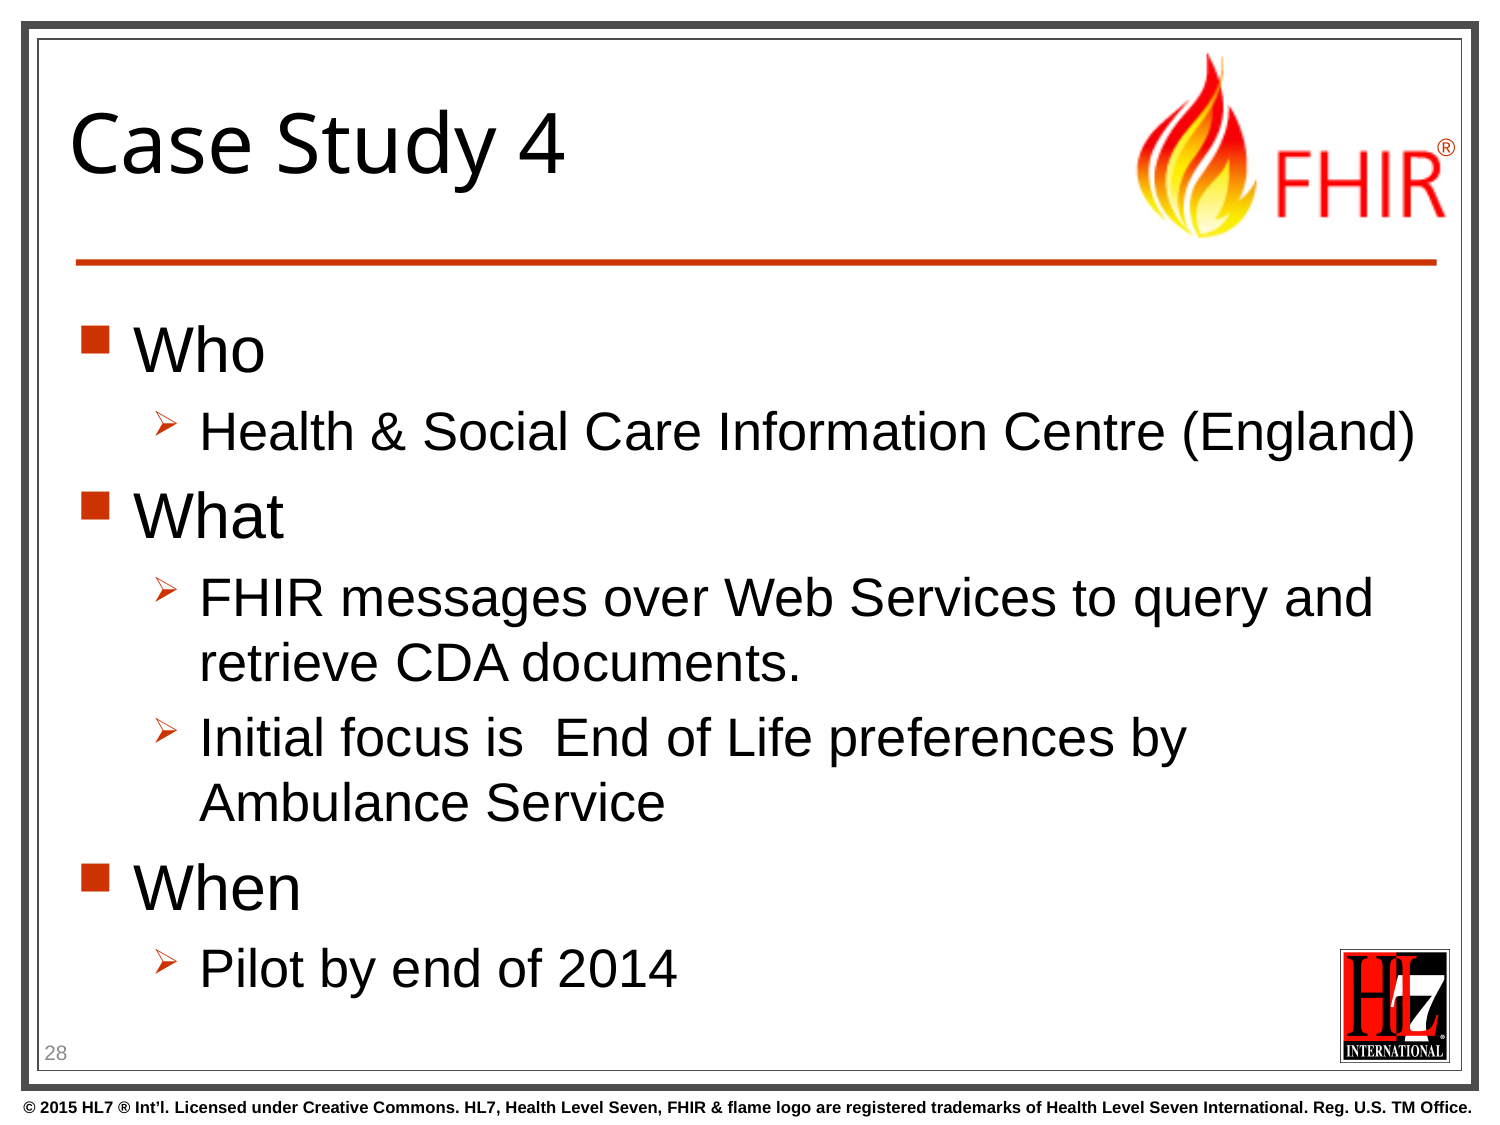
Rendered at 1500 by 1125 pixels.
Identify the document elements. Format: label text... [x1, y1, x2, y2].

list Who Health & Social Care Information Centre (England) What FHIR messages over Web Services to query and retrieve CDA documents. Initial focus is End of Life preferences by Ambulance Service When Pilot by end of 2014 [62, 299, 1438, 1059]
picture [1124, 42, 1458, 249]
picture [1340, 949, 1450, 1063]
title Case Study 4 [53, 54, 1128, 244]
slide_number 28 [29, 1034, 148, 1071]
